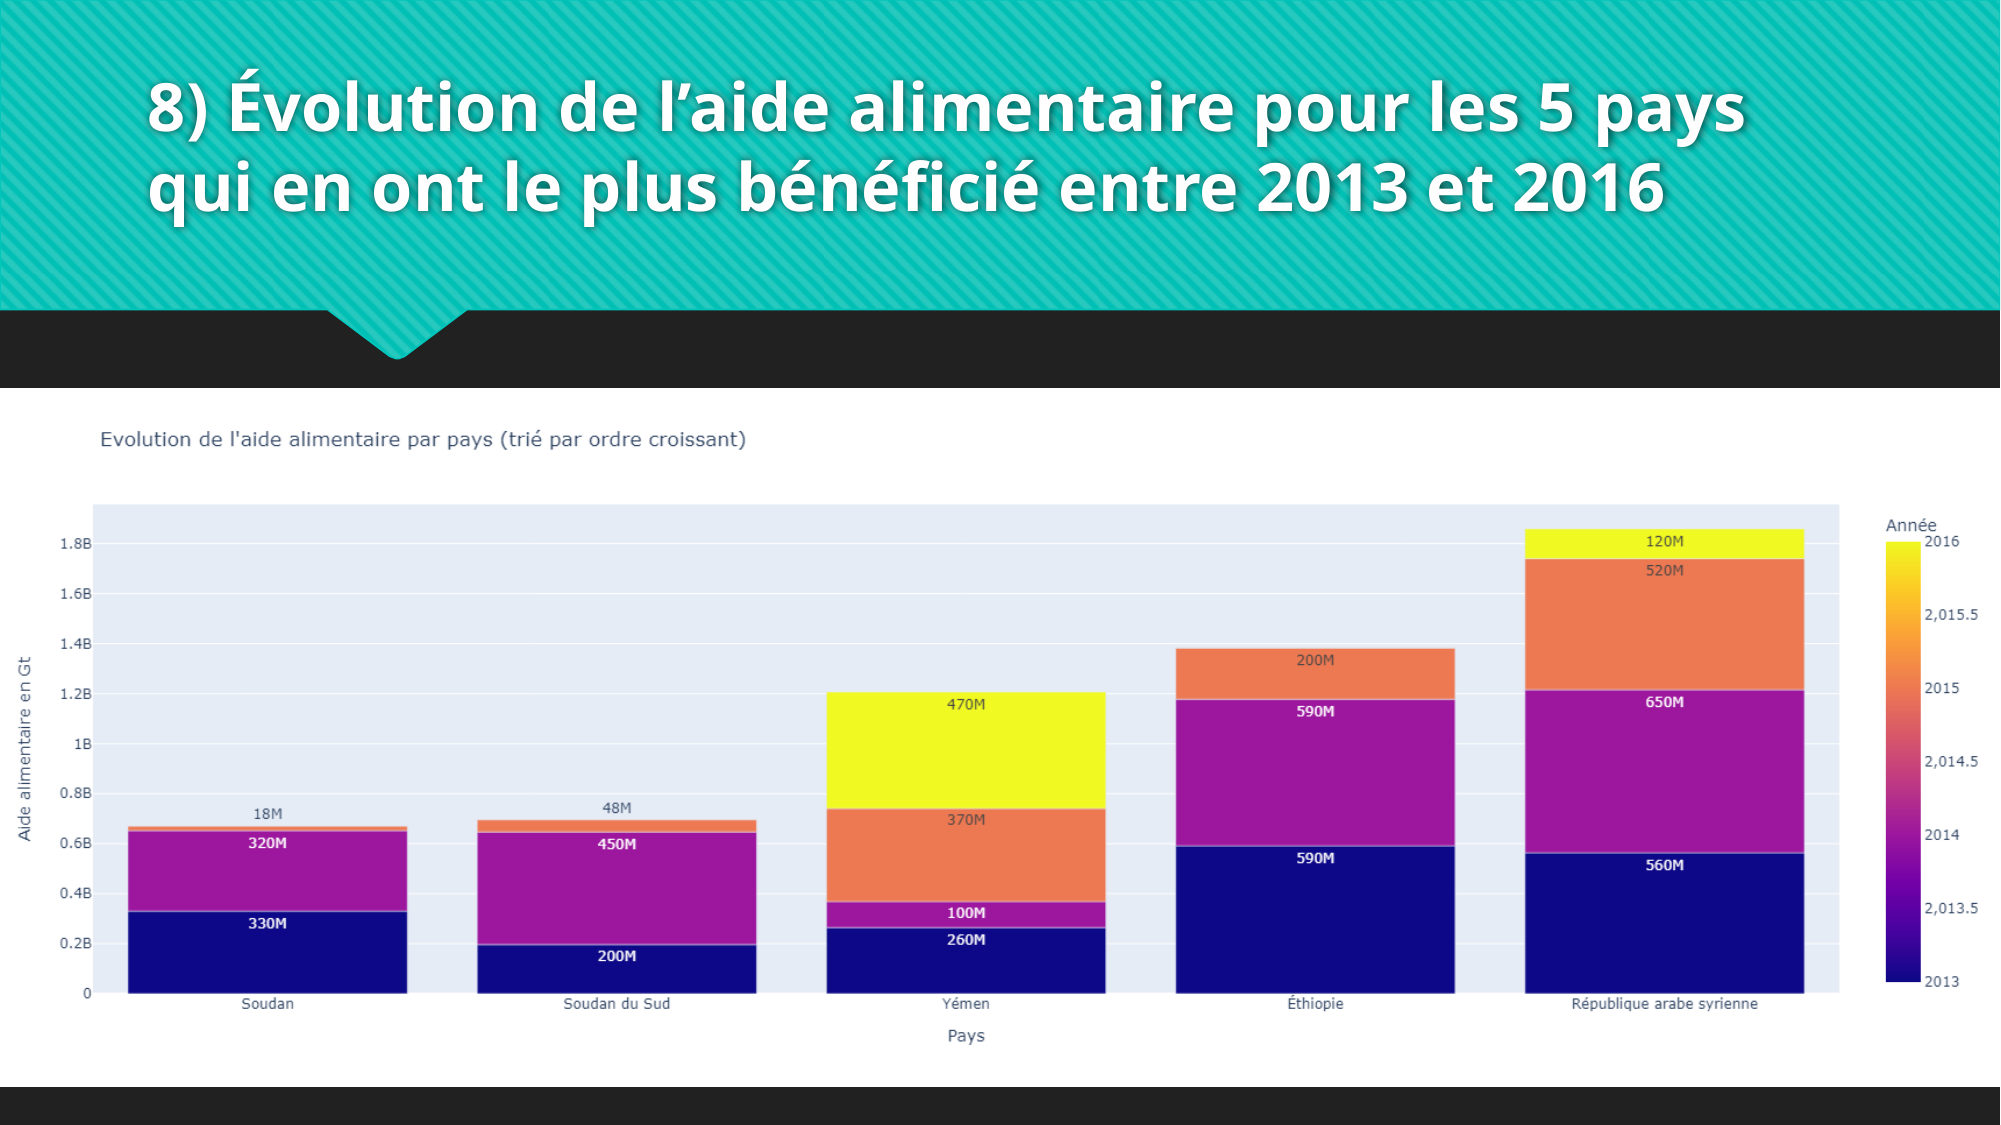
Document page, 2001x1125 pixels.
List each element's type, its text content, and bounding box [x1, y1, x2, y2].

title 8) Évolution de l’aide alimentaire pour les 5 pays qui en ont le plus bénéficié entre 2013 et 2016 [132, 73, 1868, 233]
picture [1, 1, 1999, 357]
picture [0, 388, 2000, 1088]
